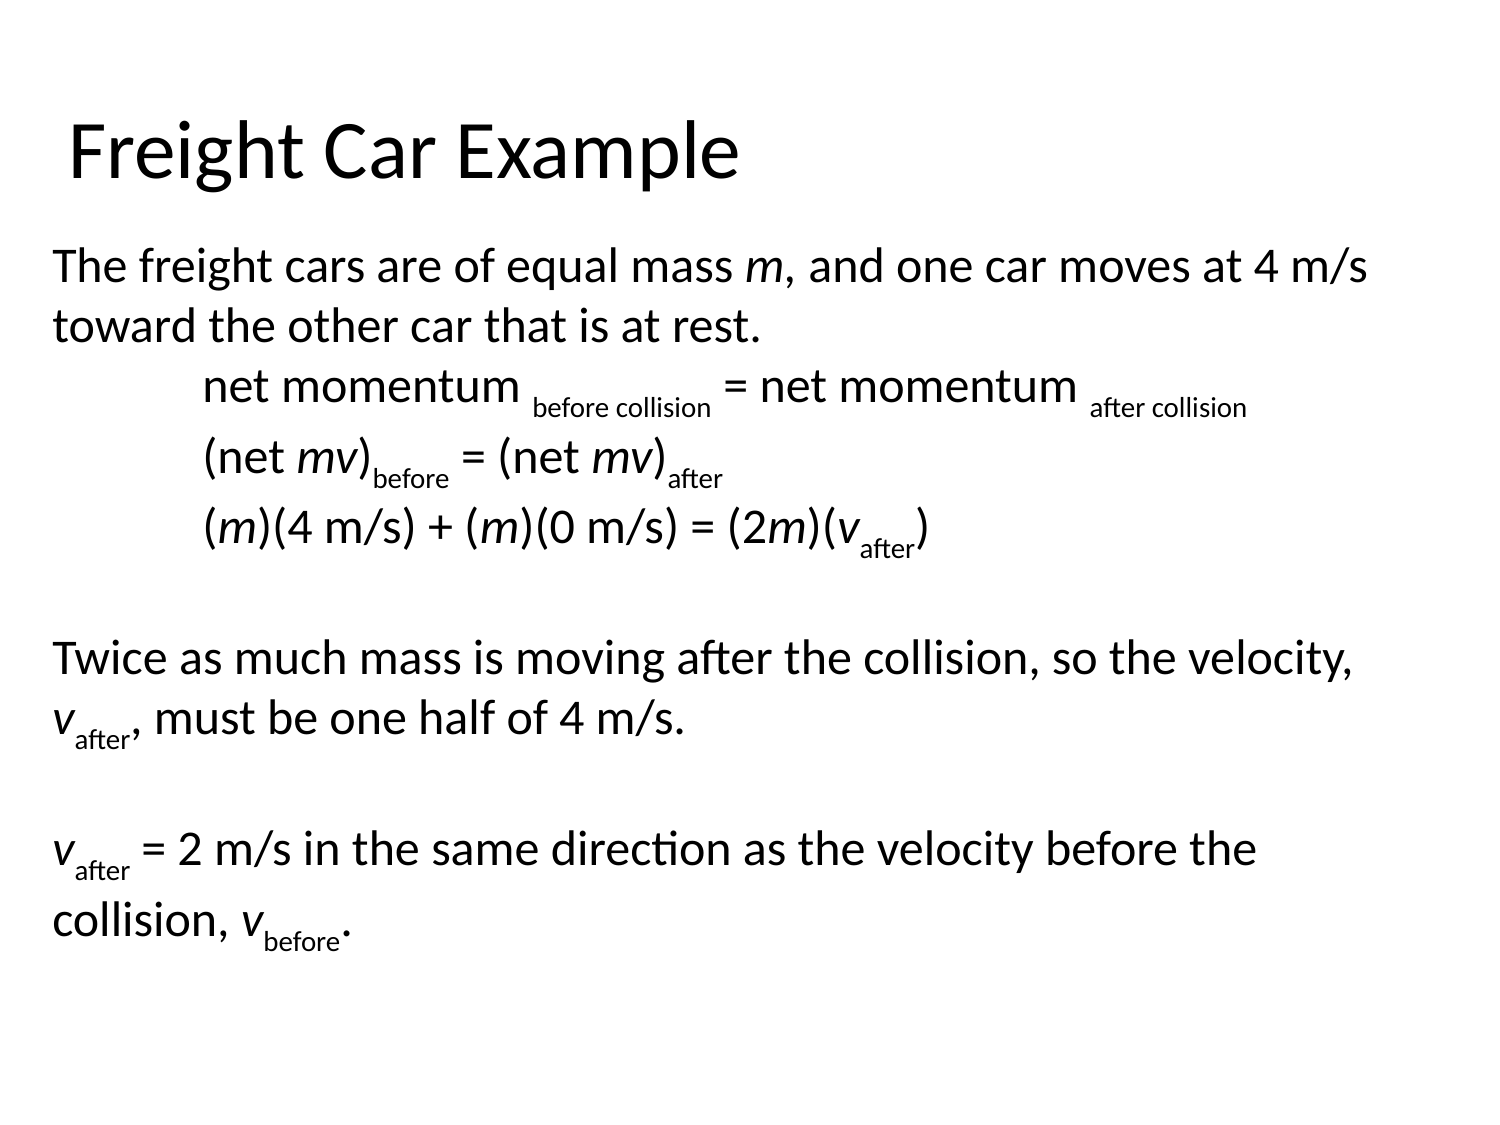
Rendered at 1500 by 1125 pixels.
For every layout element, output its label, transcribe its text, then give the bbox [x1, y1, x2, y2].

text_box The freight cars are of equal mass m, and one car moves at 4 m/s toward the other car that is at rest. net momentum before collision = net momentum after collision (net mv)before = (net mv)after (m)(4 m/s) + (m)(0 m/s) = (2m)(vafter) Twice as much mass is moving after the collision, so the velocity, vafter, must be one half of 4 m/s. vafter = 2 m/s in the same direction as the velocity before the collision, vbefore. [37, 224, 1438, 1010]
text_box Freight Car Example [53, 87, 758, 203]
